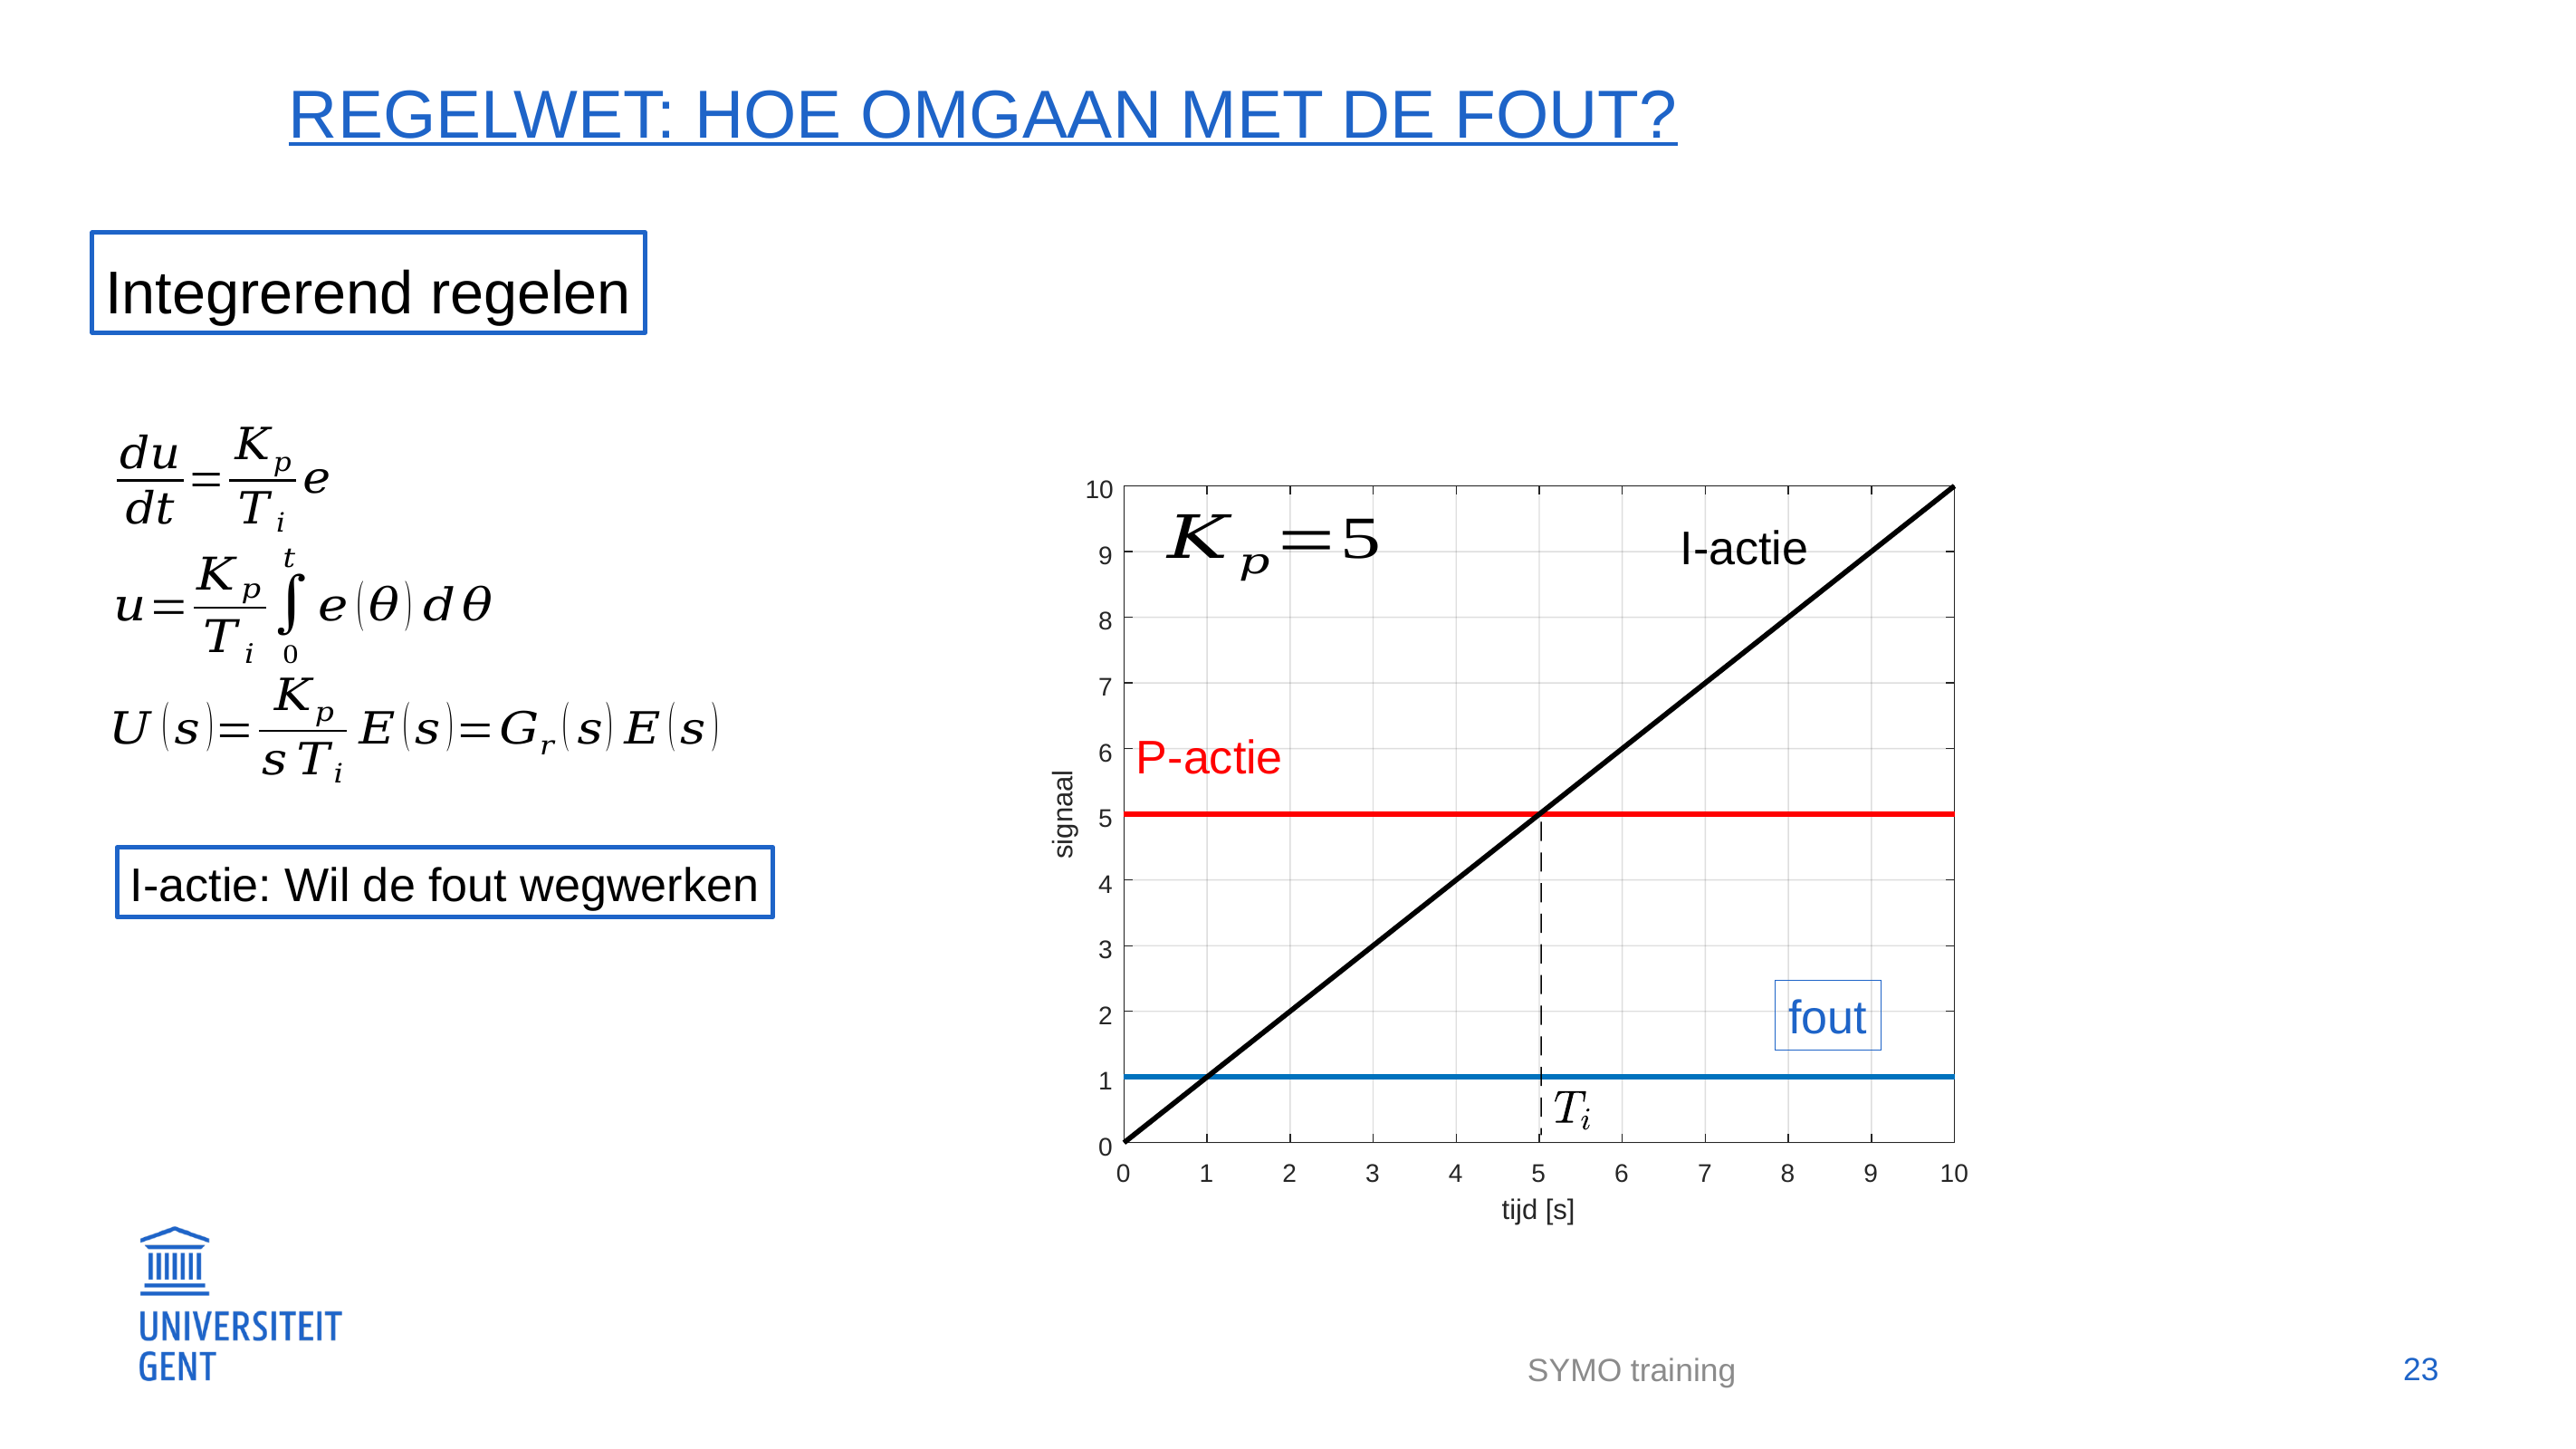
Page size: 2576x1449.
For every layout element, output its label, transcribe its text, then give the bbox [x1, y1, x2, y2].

text_box Integrerend regelen [91, 232, 646, 333]
text_box I-actie: Wil de fout wegwerken [117, 847, 773, 917]
footer SYMO training [1011, 1336, 2253, 1402]
picture [72, 1174, 415, 1449]
title Regelwet: hoe omgaan met de fout? [274, 72, 2399, 171]
picture [984, 426, 2054, 1229]
slide_number 23 [2315, 1329, 2453, 1407]
